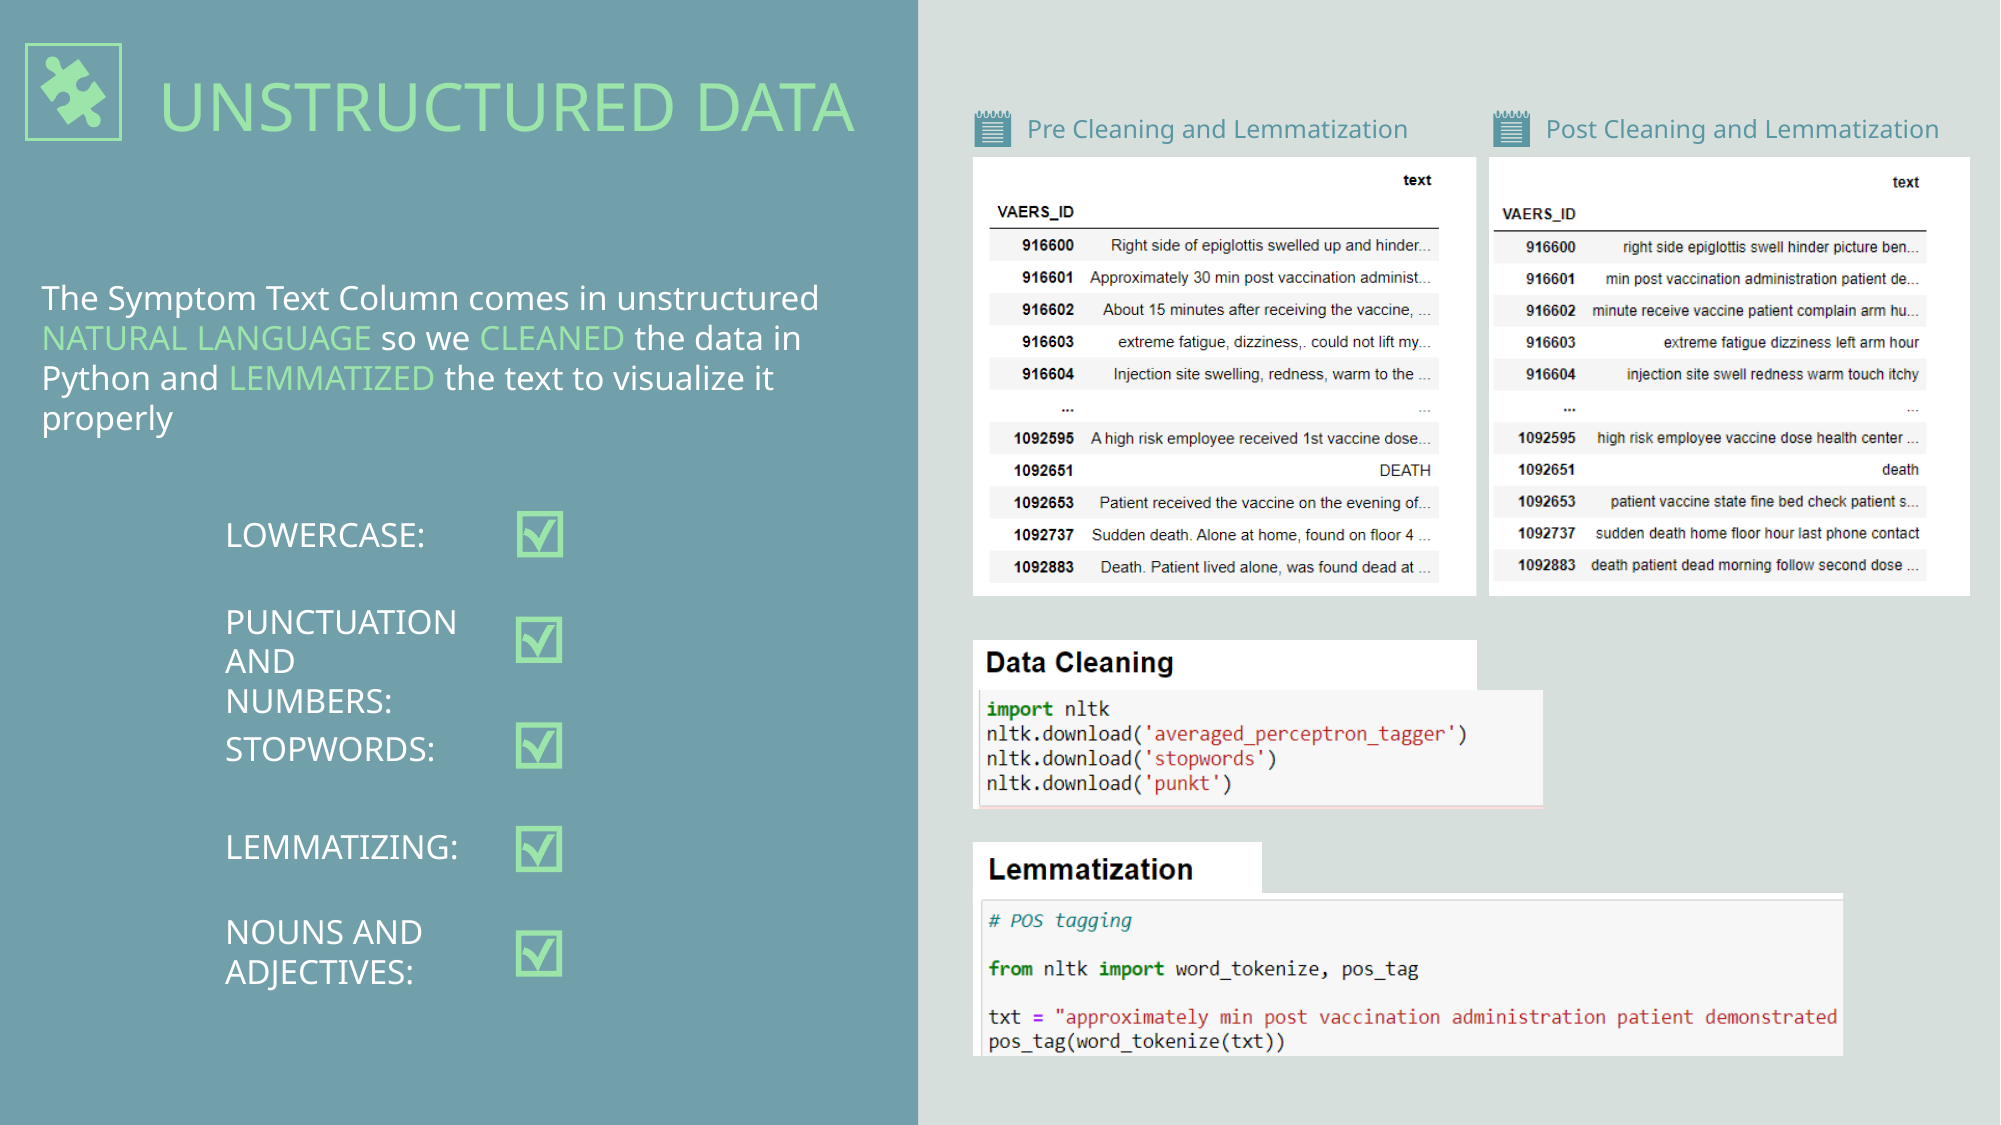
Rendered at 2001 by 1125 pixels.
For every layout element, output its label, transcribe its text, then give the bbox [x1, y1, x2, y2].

text_box [38, 55, 108, 129]
text_box PUNCTUATION AND NUMBERS: [210, 593, 486, 728]
text_box UNSTRUCTURED DATA [143, 17, 908, 153]
picture [972, 841, 1844, 1070]
text_box [515, 825, 563, 873]
text_box The Symptom Text Column comes in unstructured NATURAL LANGUAGE so we CLEANED the data in Python and LEMMATIZED the text to visualize it properly [26, 269, 856, 445]
picture [1489, 157, 1970, 596]
text_box [515, 721, 563, 770]
text_box STOPWORDS: [210, 728, 486, 776]
text_box [973, 108, 1013, 148]
text_box [515, 929, 563, 978]
text_box LEMMATIZING: [210, 818, 486, 874]
text_box Pre Cleaning and Lemmatization [1012, 105, 1465, 151]
text_box LOWERCASE: [210, 506, 486, 562]
text_box [1492, 108, 1531, 148]
text_box NOUNS AND ADJECTIVES: [210, 904, 486, 999]
picture [972, 640, 1544, 810]
text_box [515, 616, 563, 664]
picture [972, 157, 1477, 596]
text_box [26, 44, 122, 140]
text_box [0, 0, 919, 1125]
text_box Post Cleaning and Lemmatization [1531, 105, 1984, 151]
text_box [516, 510, 564, 558]
